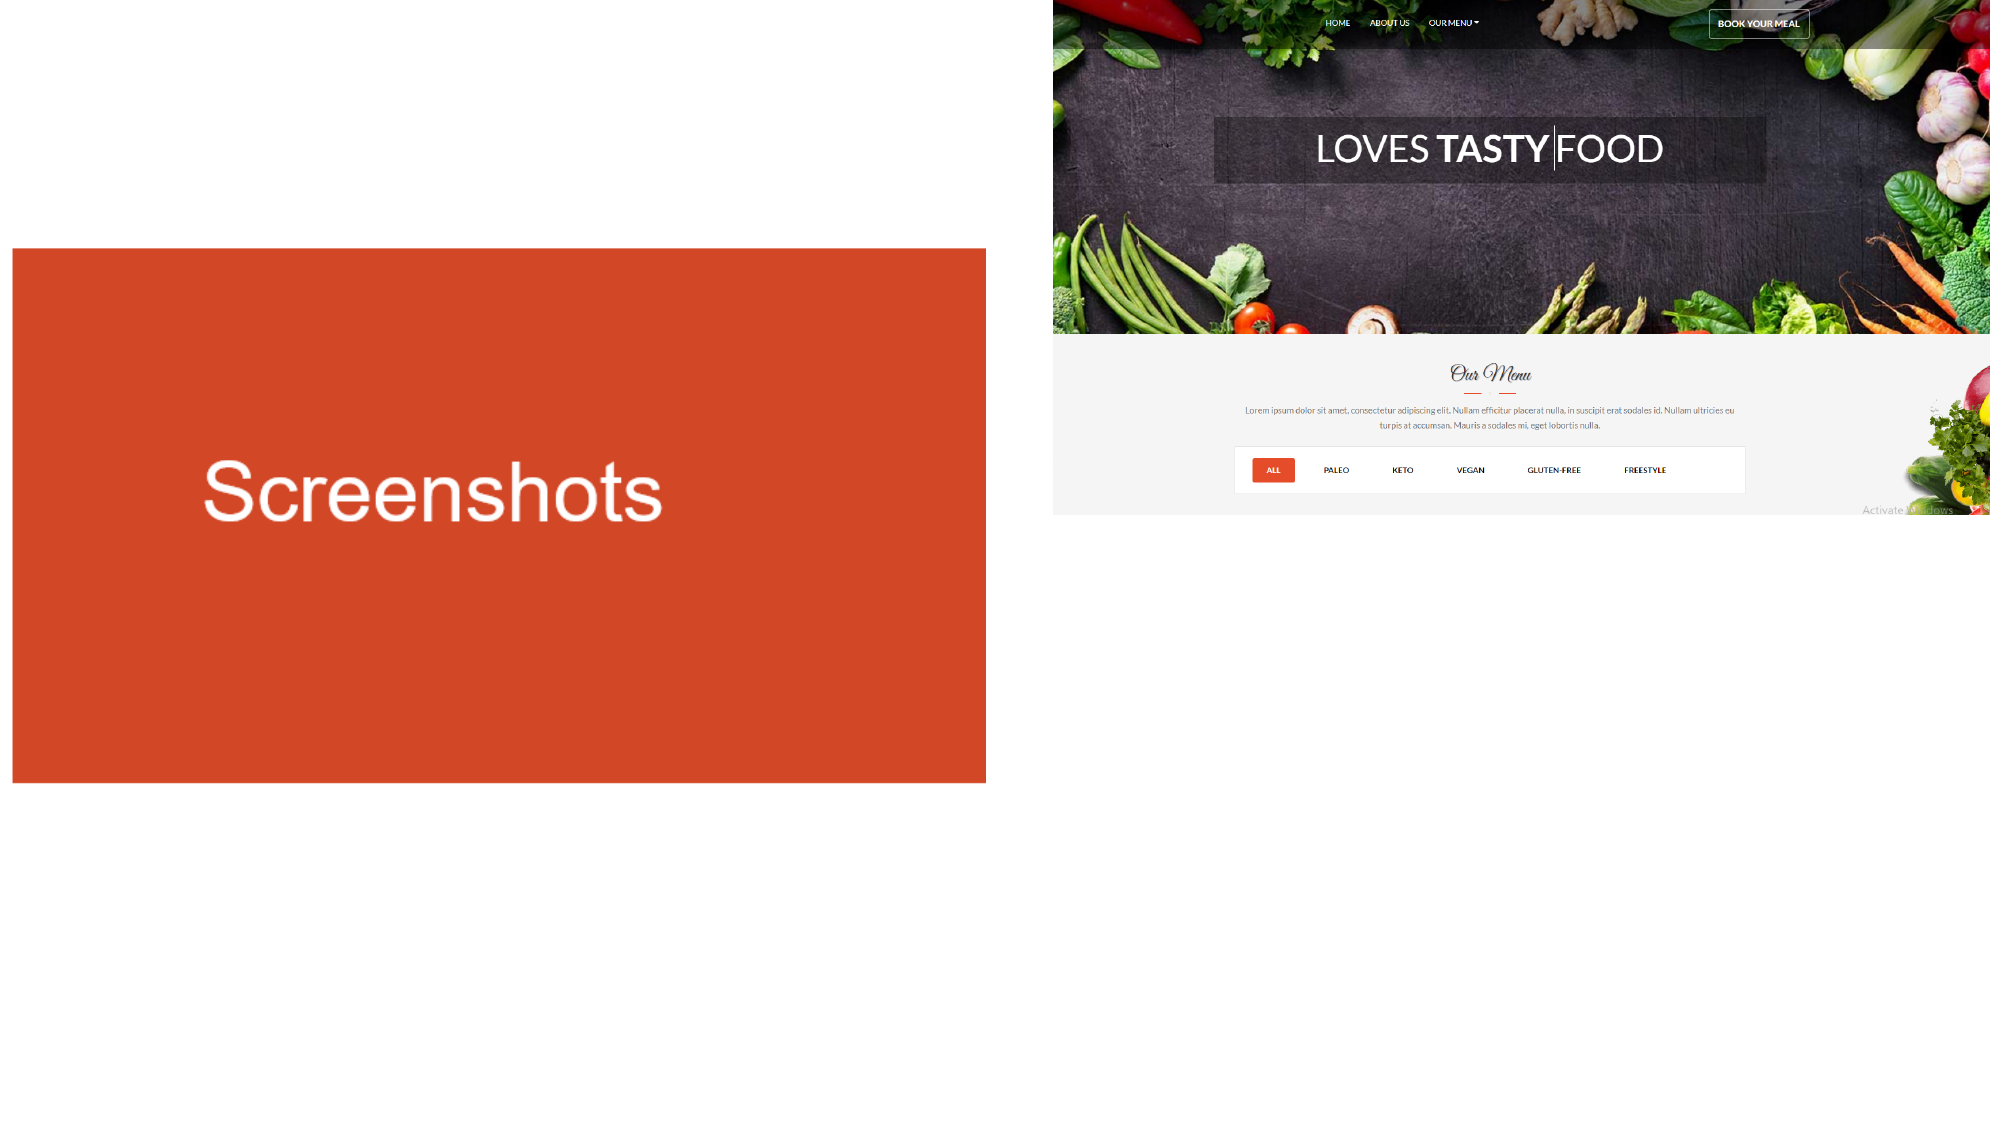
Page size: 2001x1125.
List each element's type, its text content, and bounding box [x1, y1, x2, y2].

picture [1053, 0, 1990, 515]
picture [0, 240, 987, 789]
title Screenshots [1260, 372, 2000, 731]
